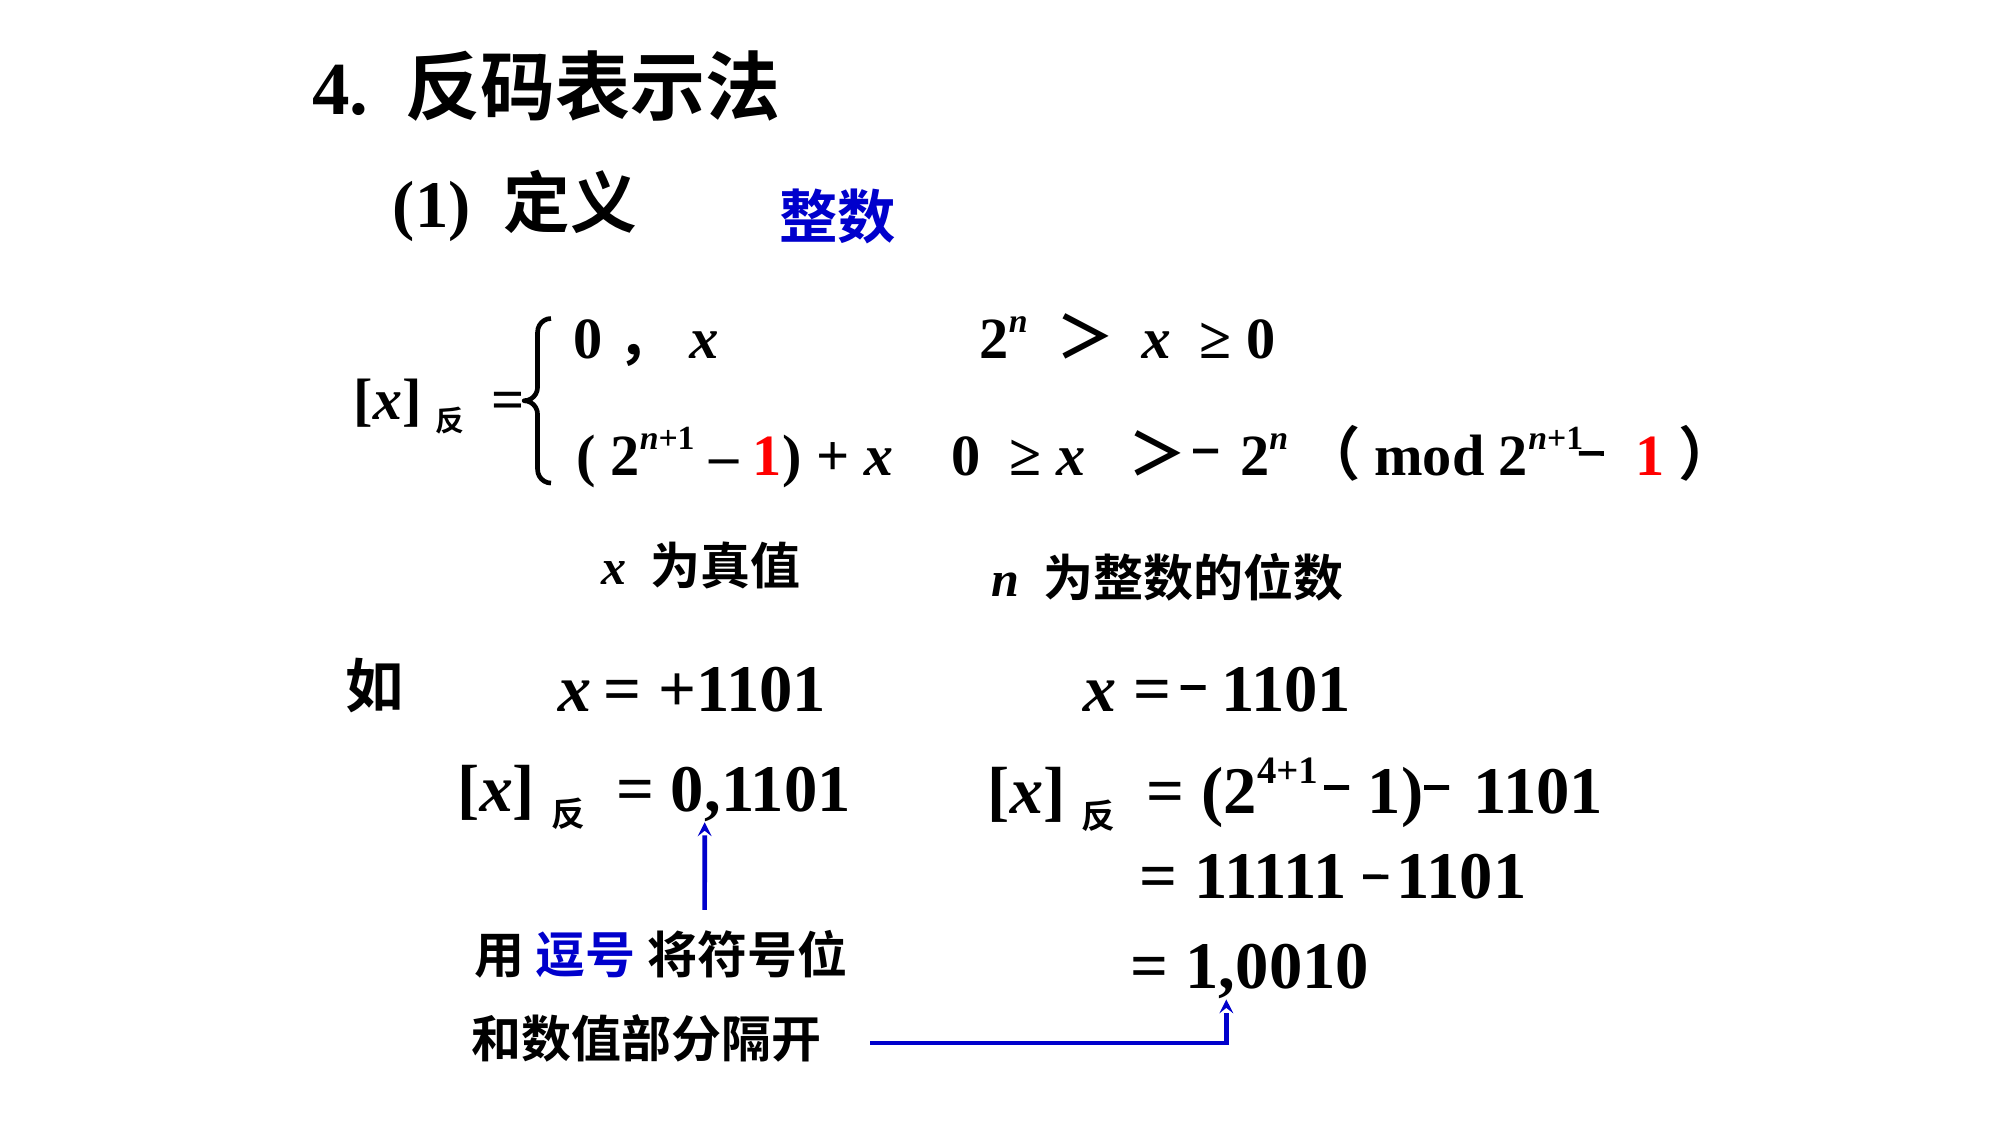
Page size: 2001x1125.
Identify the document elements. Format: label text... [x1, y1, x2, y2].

text_box [698, 822, 711, 835]
text_box 如 [331, 642, 419, 727]
text_box = 1,0010 [1116, 920, 1385, 1009]
text_box 整数 [765, 172, 912, 258]
text_box n 为整数的位数 [976, 538, 1539, 614]
text_box [x]反 = 0,1101 [442, 737, 883, 841]
text_box x 为真值 [586, 527, 962, 602]
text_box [979, 737, 1629, 833]
text_box x = +1101 [543, 637, 944, 733]
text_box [1066, 637, 1369, 733]
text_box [455, 915, 867, 1075]
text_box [1116, 824, 1551, 920]
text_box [338, 290, 1851, 494]
text_box (1) 定义 [378, 153, 794, 248]
text_box 4. 反码表示法 [297, 32, 795, 137]
text_box [870, 999, 1233, 1044]
